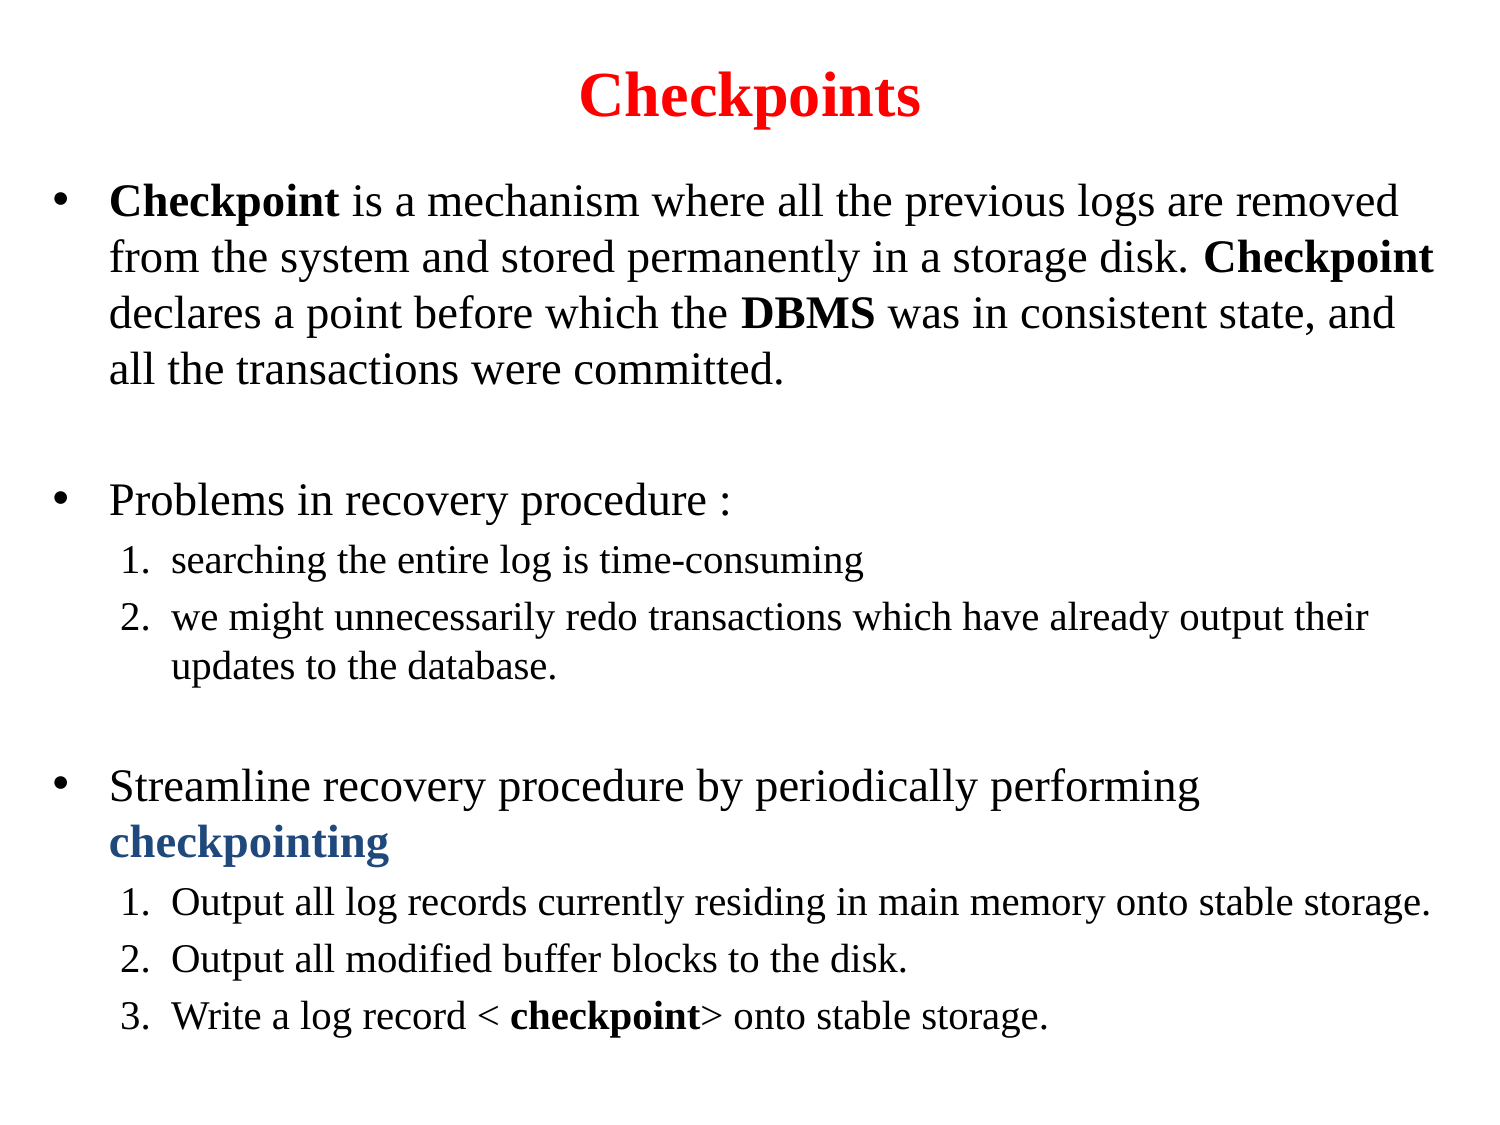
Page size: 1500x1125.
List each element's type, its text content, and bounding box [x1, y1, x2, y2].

list Checkpoint is a mechanism where all the previous logs are removed from the system and stored permanently in a storage disk. Checkpoint declares a point before which the DBMS was in consistent state, and all the transactions were committed. Problems in recovery procedure : searching the entire log is time-consuming we might unnecessarily redo transactions which have already output their updates to the database. Streamline recovery procedure by periodically performing checkpointing Output all log records currently residing in main memory onto stable storage. Output all modified buffer blocks to the disk. Write a log record < checkpoint> onto stable storage. [37, 162, 1463, 1075]
title Checkpoints [75, 45, 1425, 138]
